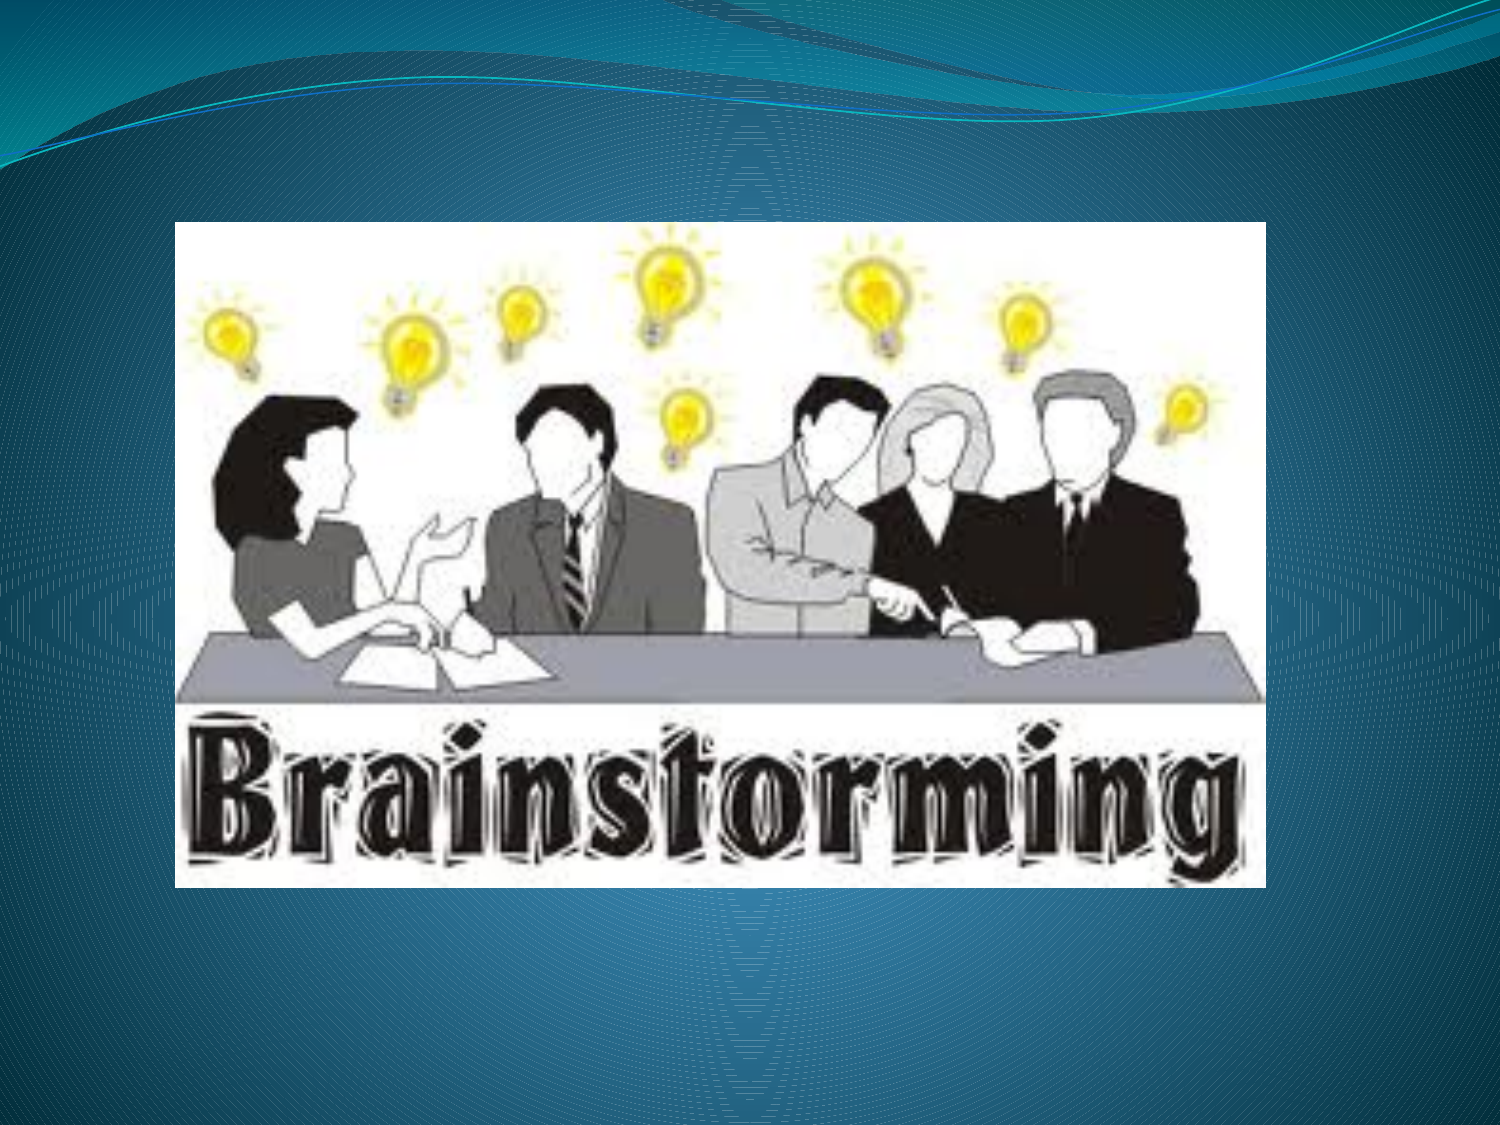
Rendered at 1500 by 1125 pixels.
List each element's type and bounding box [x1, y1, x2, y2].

picture [175, 222, 1266, 888]
